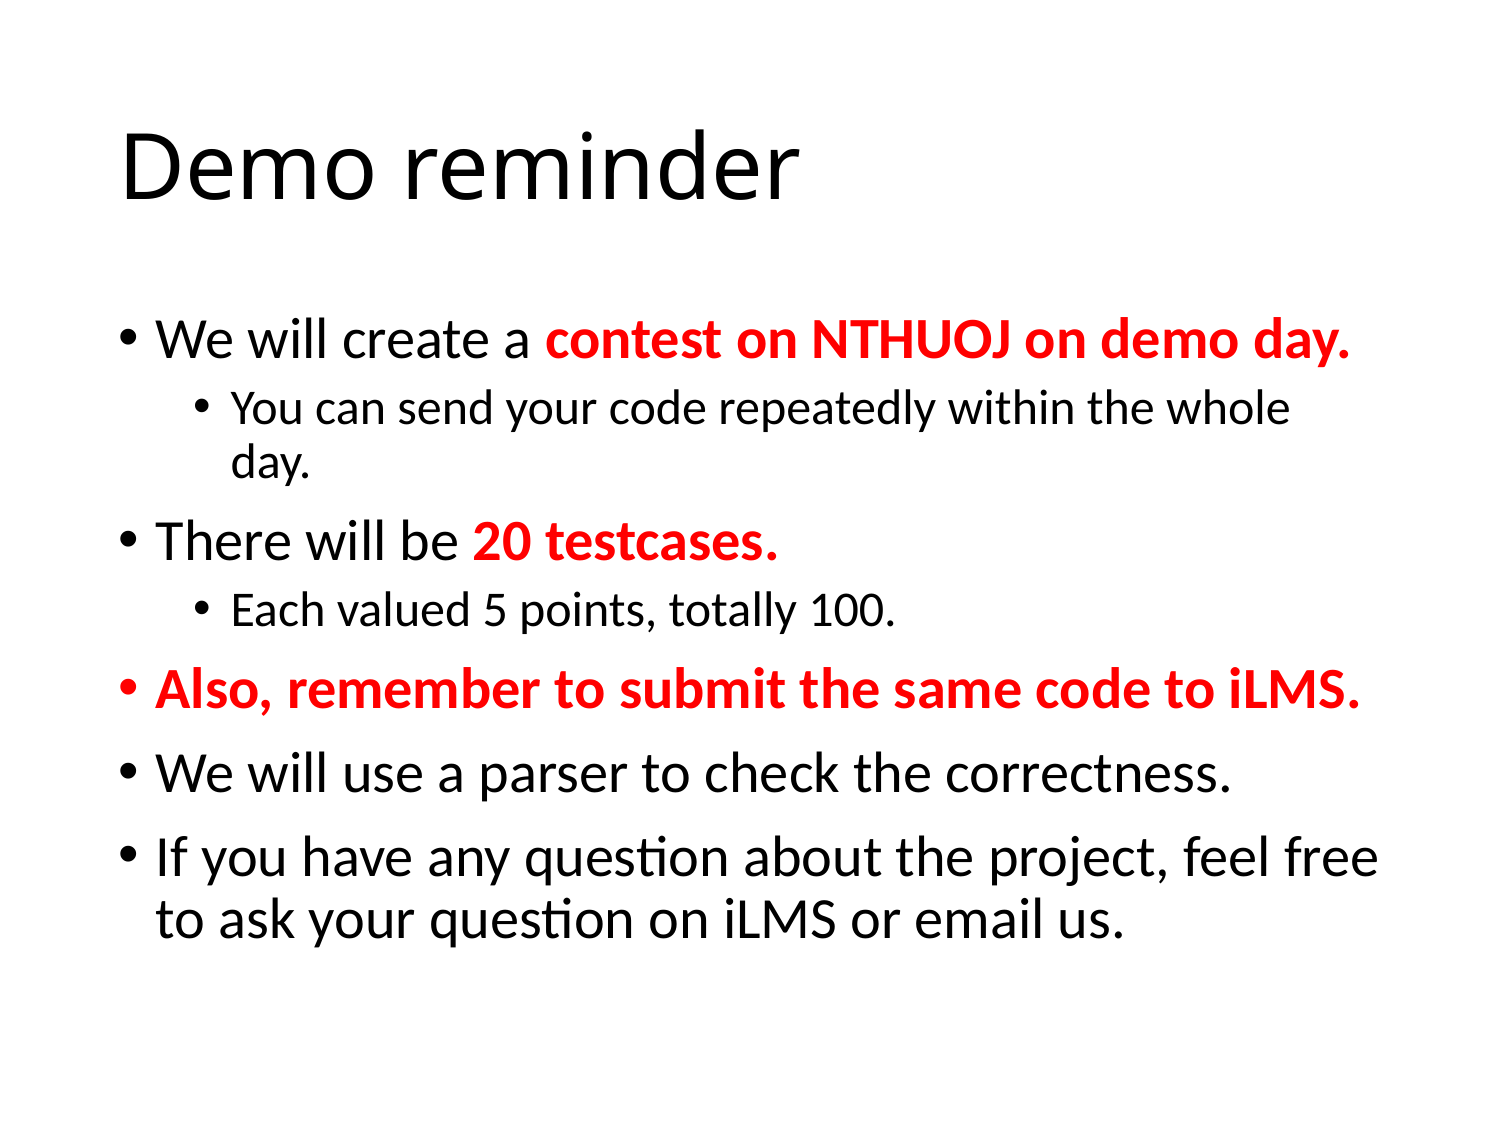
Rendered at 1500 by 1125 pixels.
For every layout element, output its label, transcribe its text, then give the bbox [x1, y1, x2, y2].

title Demo reminder [103, 61, 1397, 279]
list We will create a contest on NTHUOJ on demo day. You can send your code repeatedly within the whole day. There will be 20 testcases. Each valued 5 points, totally 100. Also, remember to submit the same code to iLMS. We will use a parser to check the correctness. If you have any question about the project, feel free to ask your question on iLMS or email us. [103, 300, 1397, 1015]
